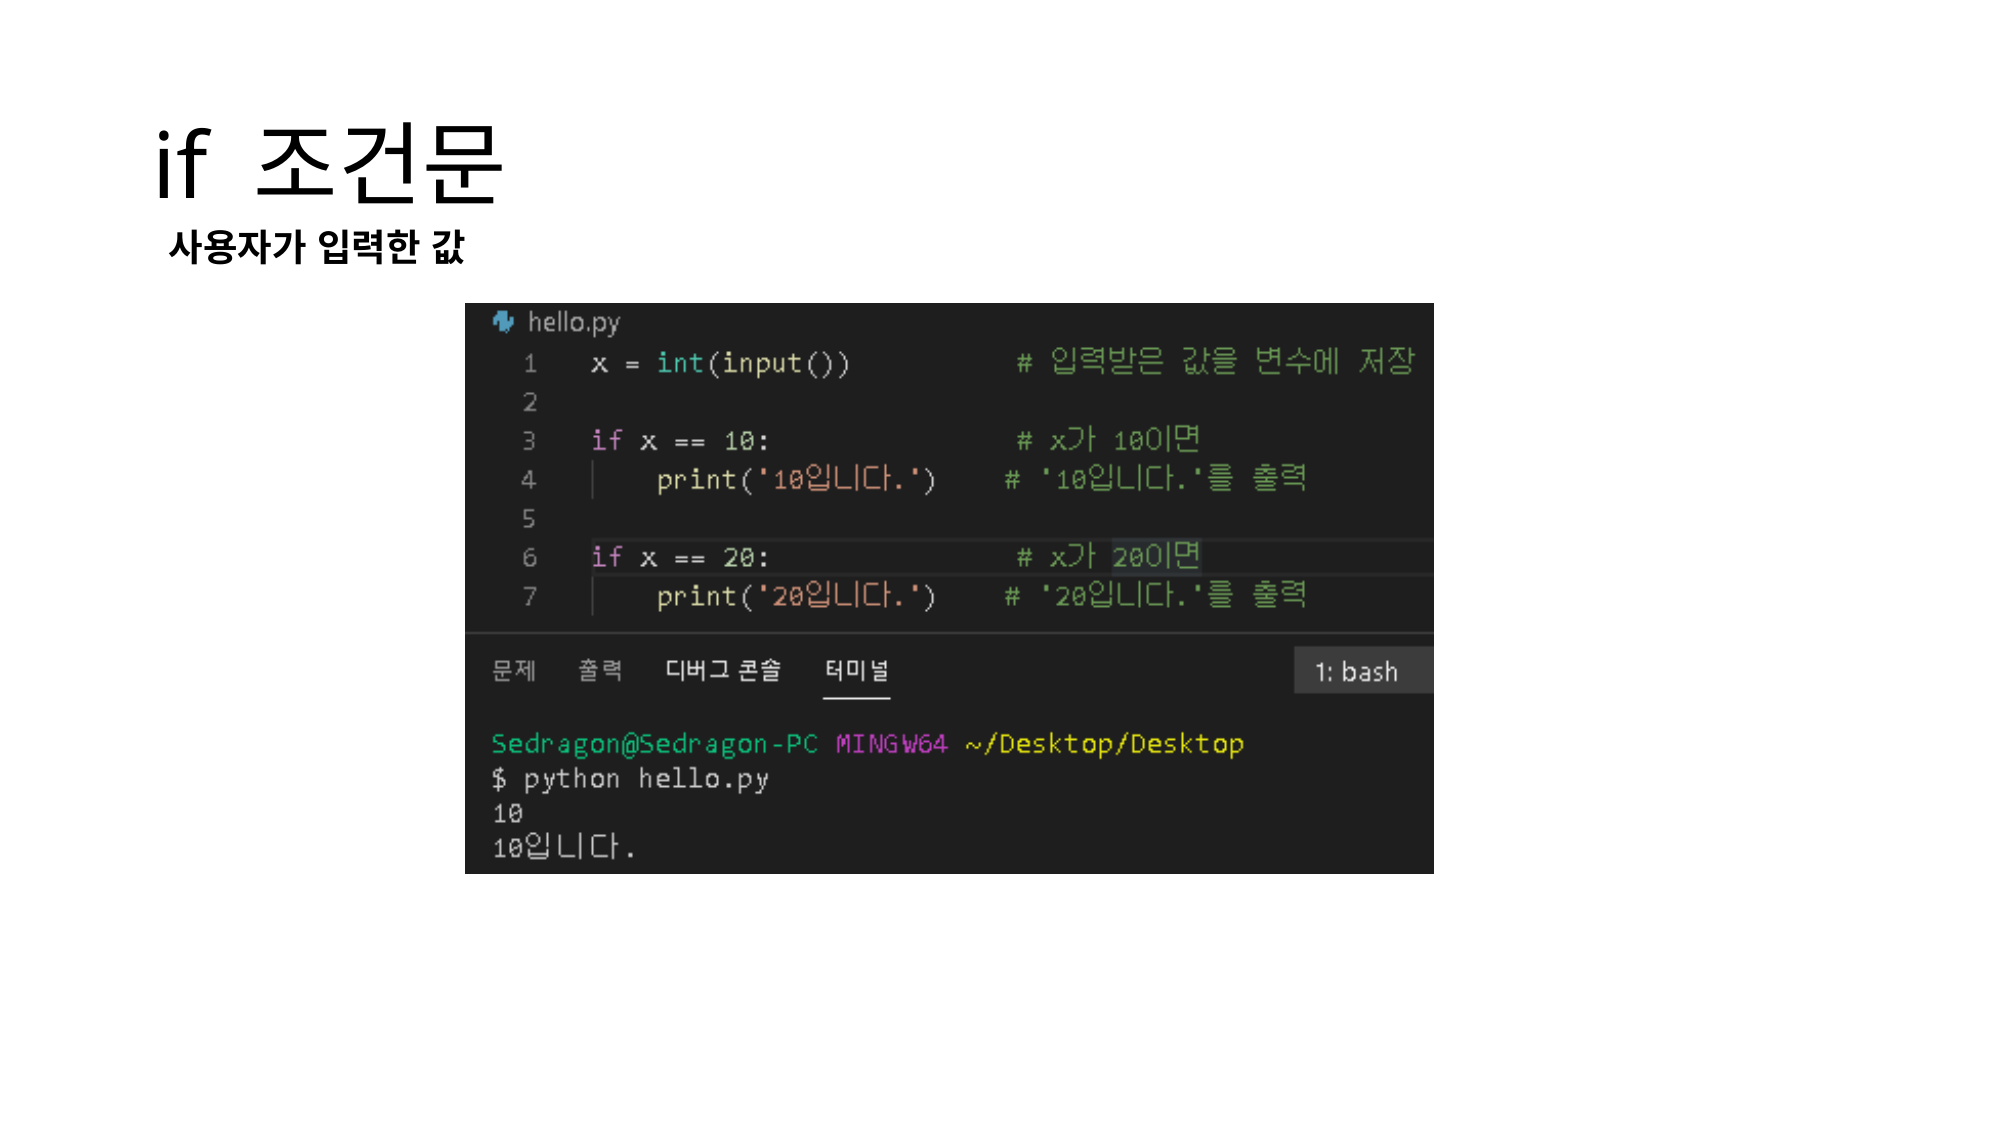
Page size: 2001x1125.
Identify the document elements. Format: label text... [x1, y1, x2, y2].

picture [465, 303, 1434, 874]
title if 조건문 [137, 59, 950, 278]
text_box 사용자가 입력한 값 [154, 216, 481, 277]
